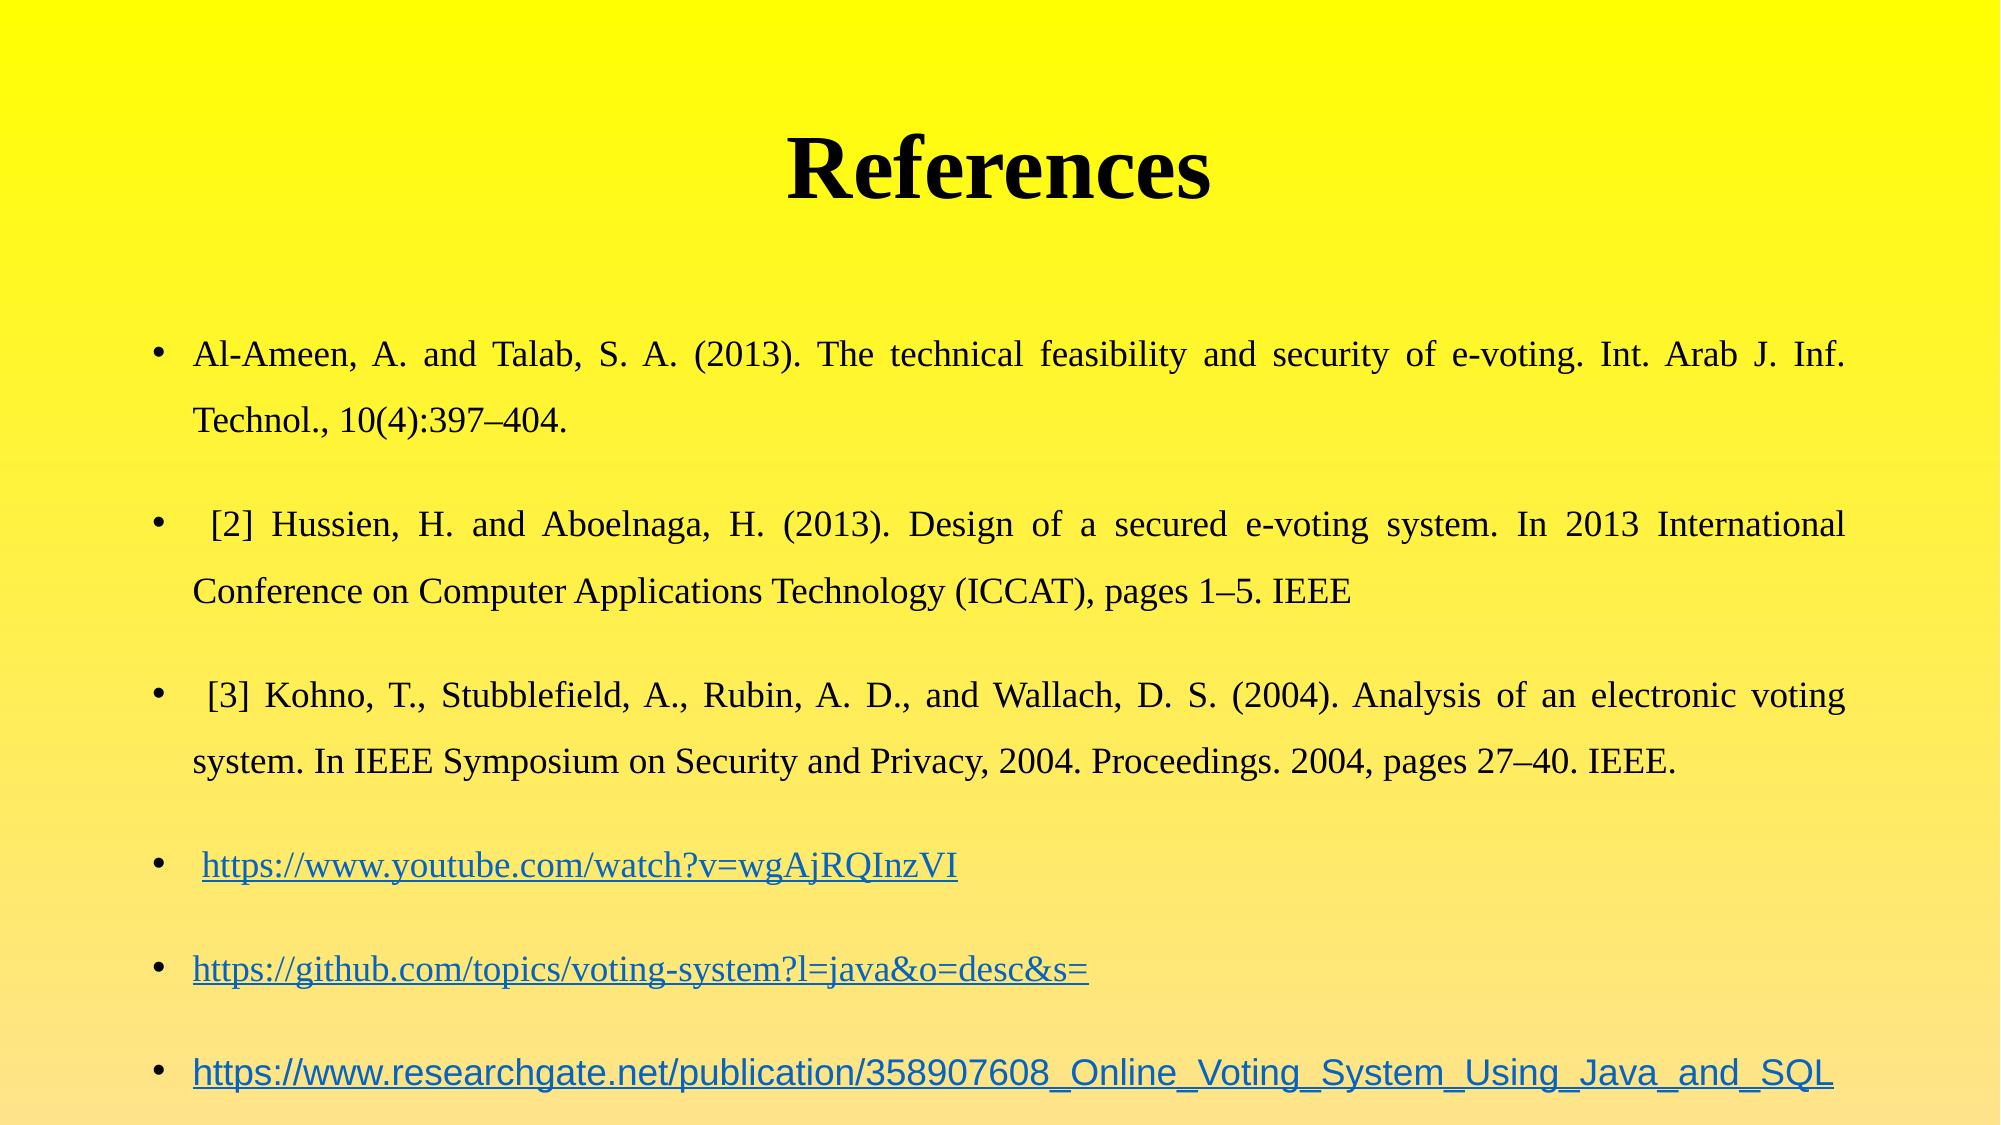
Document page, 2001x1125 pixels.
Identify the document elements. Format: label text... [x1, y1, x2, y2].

title References [137, 59, 1863, 278]
list Al-Ameen, A. and Talab, S. A. (2013). The technical feasibility and security of e-voting. Int. Arab J. Inf. Technol., 10(4):397–404. [2] Hussien, H. and Aboelnaga, H. (2013). Design of a secured e-voting system. In 2013 International Conference on Computer Applications Technology (ICCAT), pages 1–5. IEEE [3] Kohno, T., Stubblefield, A., Rubin, A. D., and Wallach, D. S. (2004). Analysis of an electronic voting system. In IEEE Symposium on Security and Privacy, 2004. Proceedings. 2004, pages 27–40. IEEE. https://www.youtube.com/watch?v=wgAjRQInzVI https://github.com/topics/voting-system?l=java&o=desc&s= https://www.researchgate.net/publication/358907608_Online_Voting_System_Using_Java_and_SQL [137, 299, 1863, 1107]
